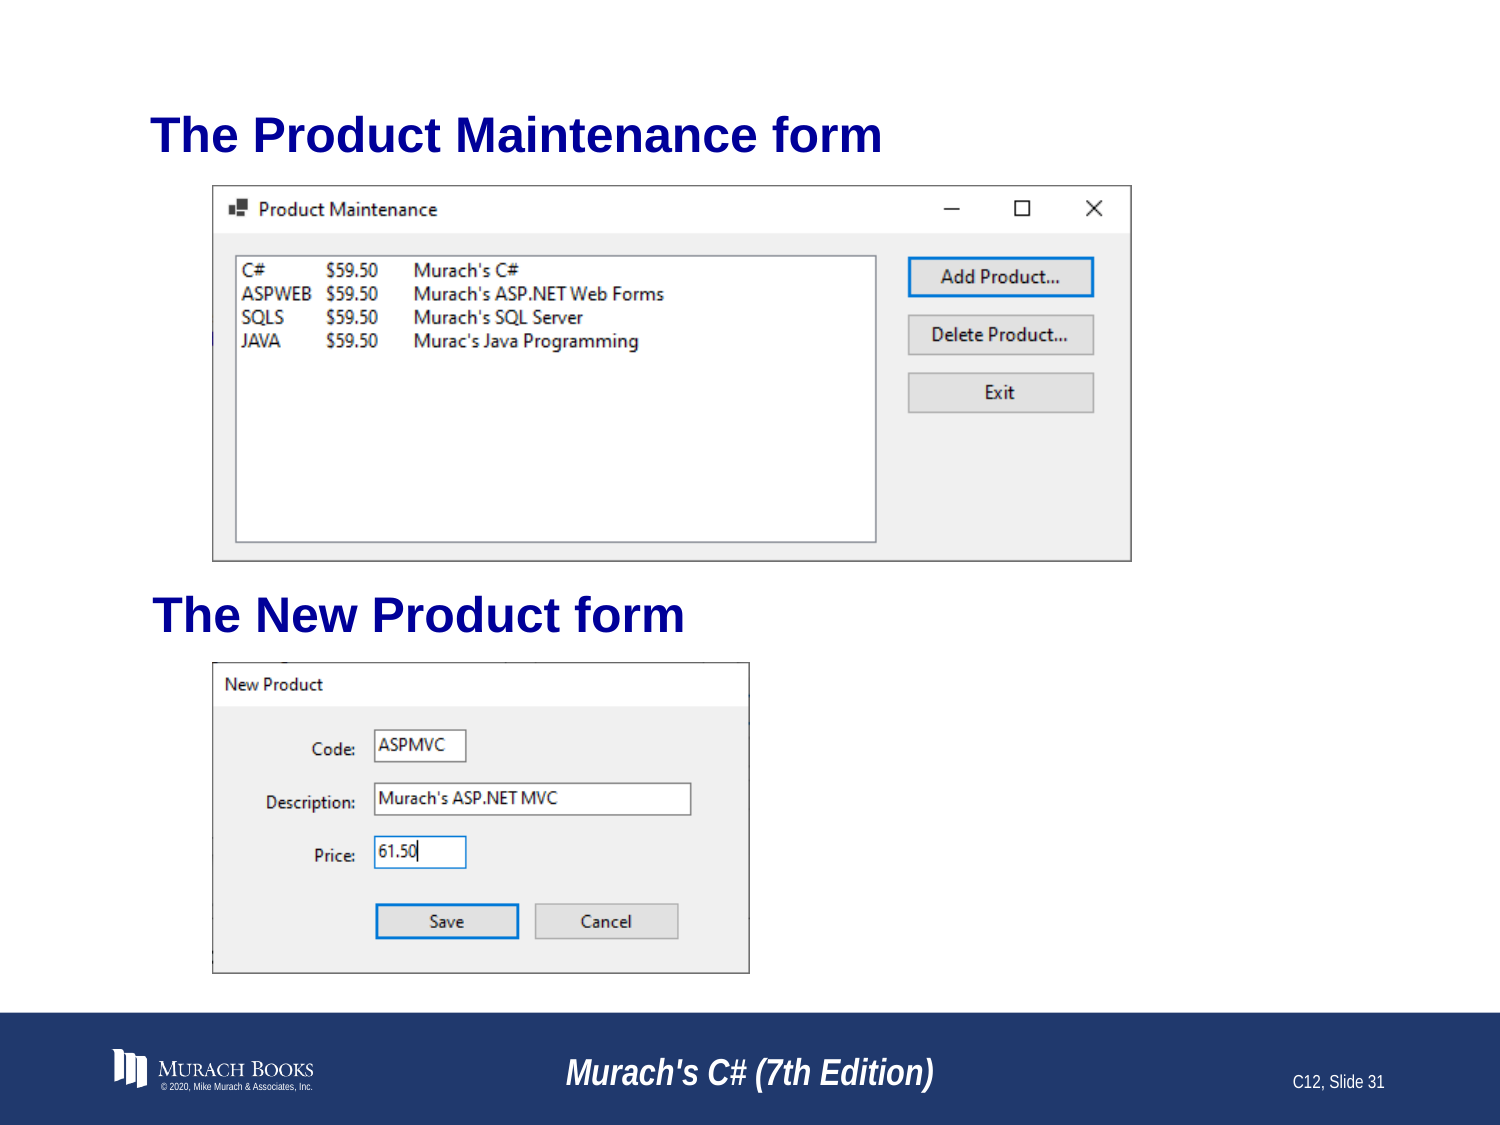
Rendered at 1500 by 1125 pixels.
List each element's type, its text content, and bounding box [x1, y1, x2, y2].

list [212, 185, 1132, 563]
slide_number Murach's C# (7th Edition) [463, 1025, 1050, 1100]
footer © 2020, Mike Murach & Associates, Inc. [12, 1025, 463, 1100]
title The Product Maintenance form [150, 102, 1350, 164]
list The New Product form [137, 575, 1350, 650]
slide_number C12, Slide 31 [1087, 1025, 1400, 1100]
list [212, 662, 751, 975]
